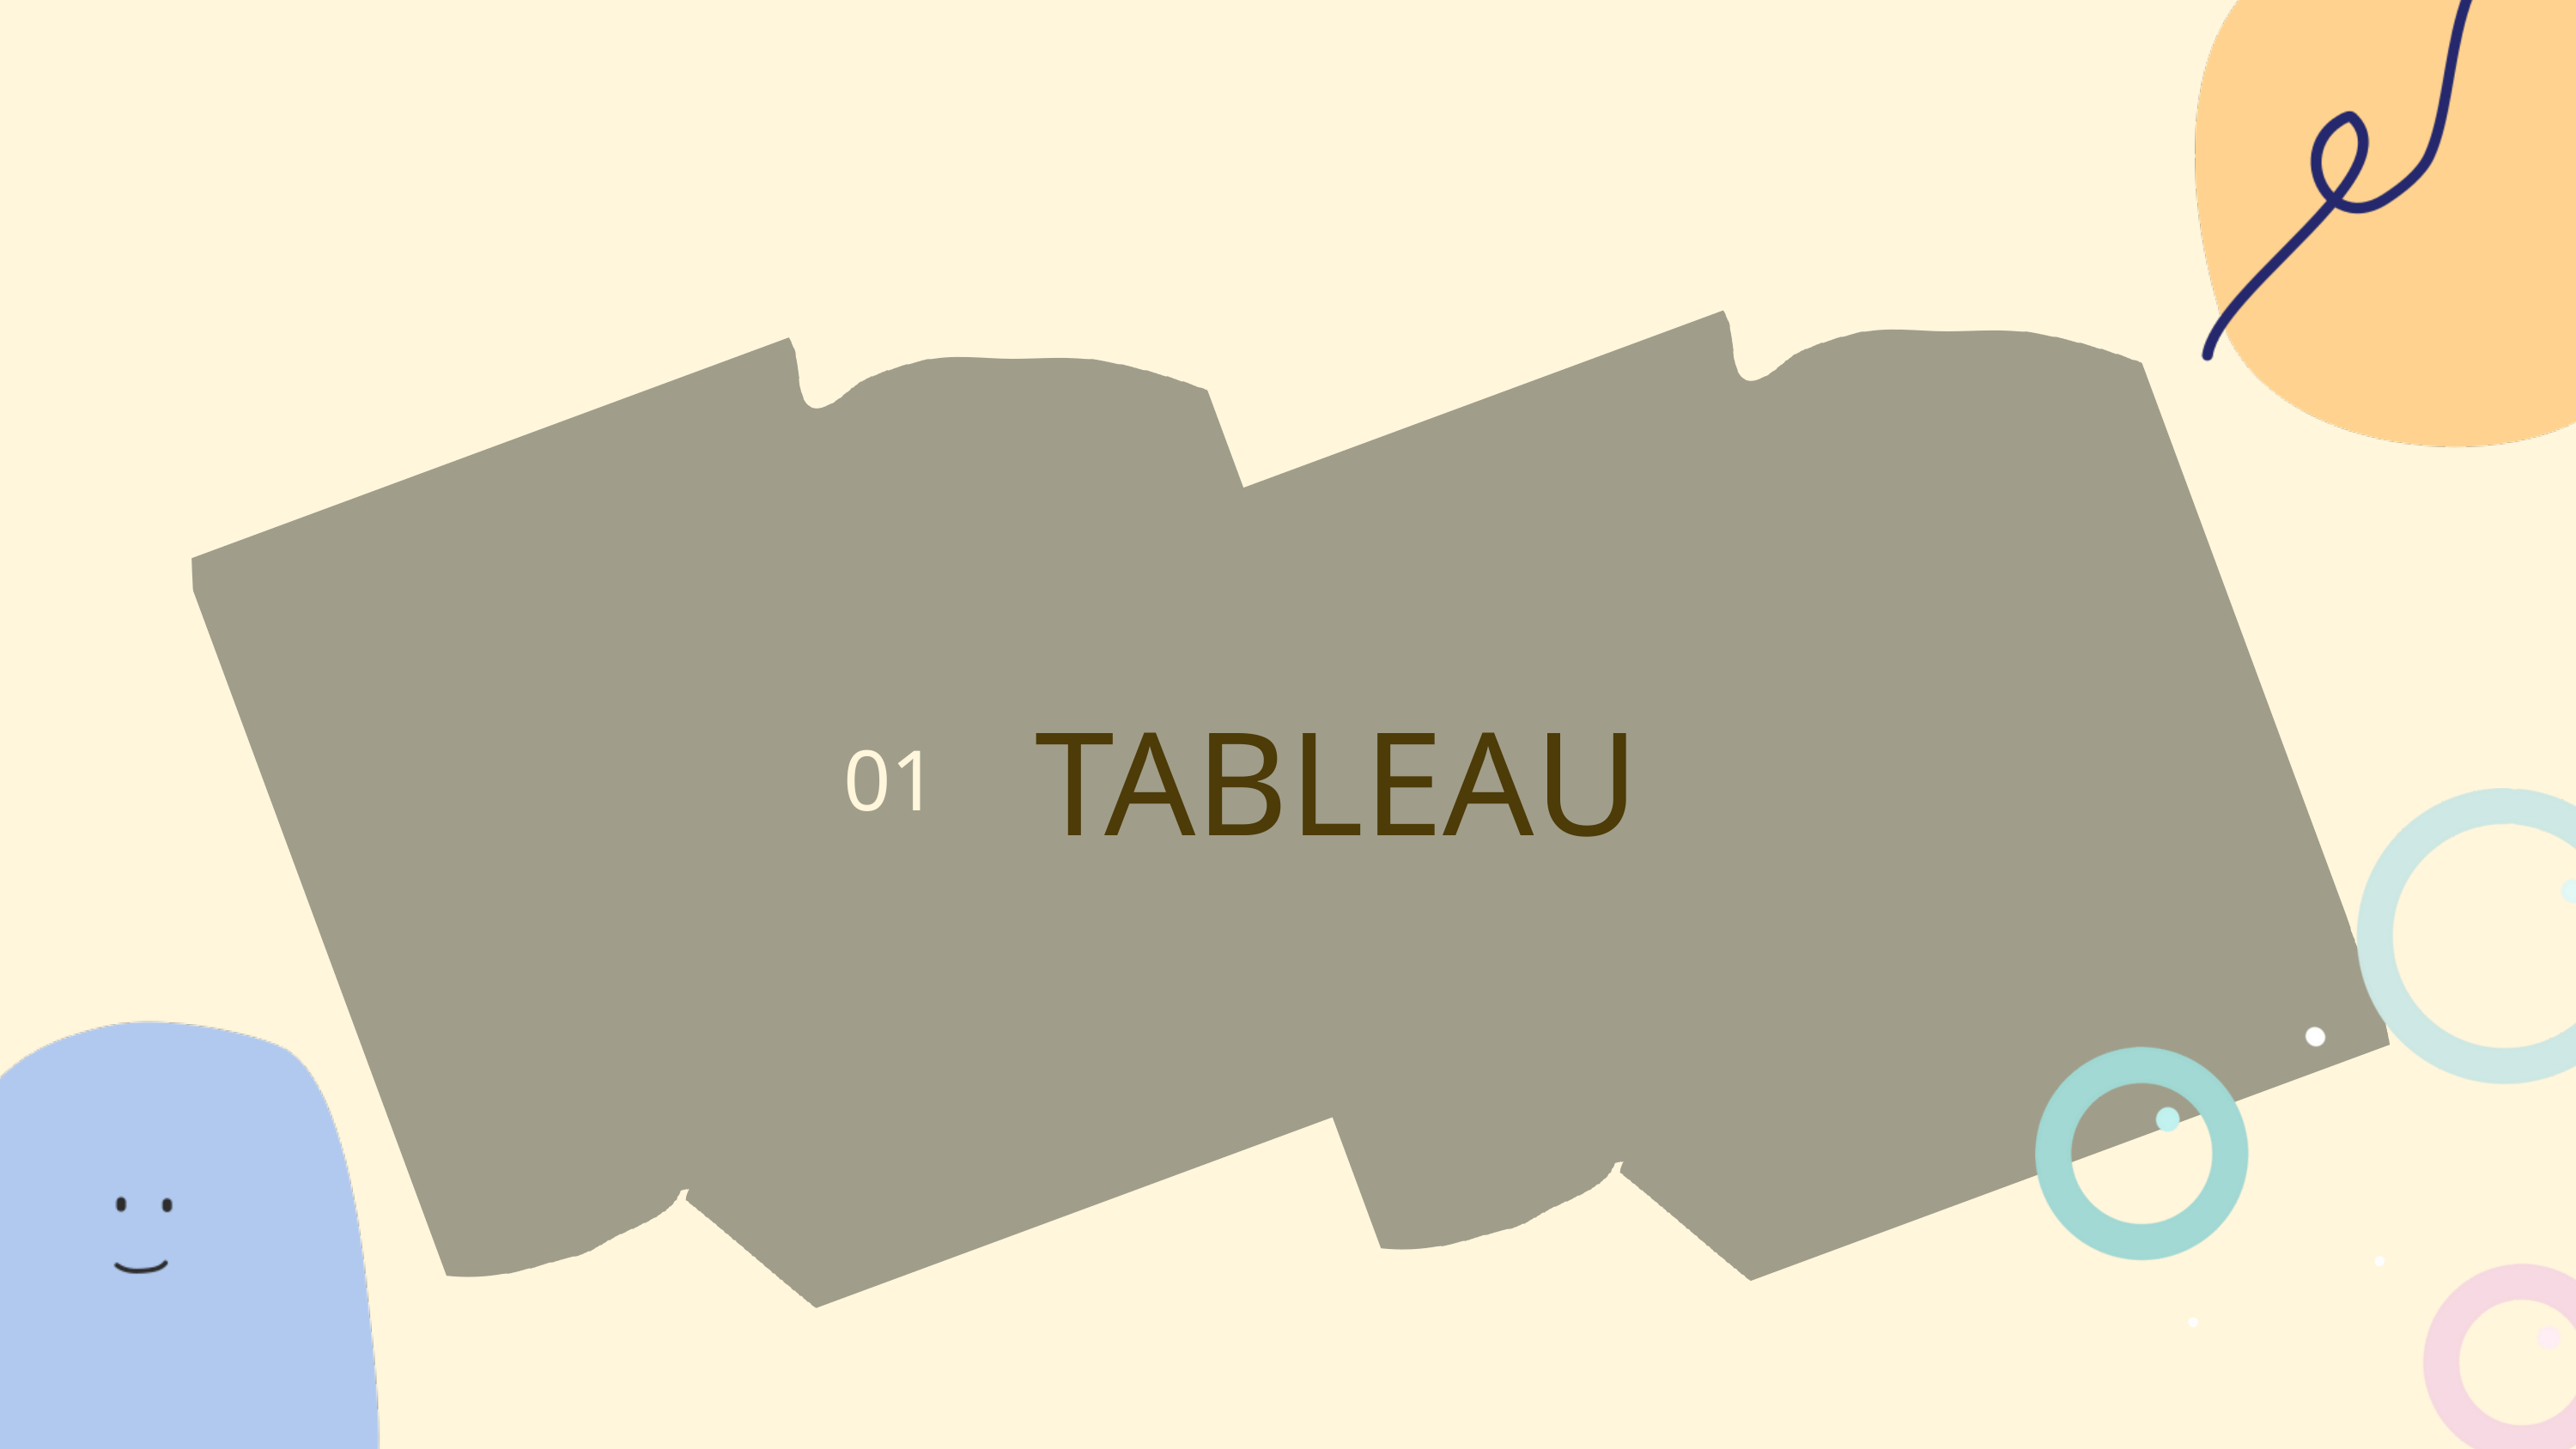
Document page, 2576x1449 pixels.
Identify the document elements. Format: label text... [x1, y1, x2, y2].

text_box [2035, 788, 2576, 1449]
text_box [0, 1014, 391, 1449]
text_box [1239, 865, 2035, 1397]
text_box [2171, 0, 2576, 484]
text_box TABLEAU [1035, 664, 2394, 865]
text_box [1116, 180, 2254, 664]
text_box [182, 208, 1332, 1425]
text_box 01 [790, 711, 993, 828]
